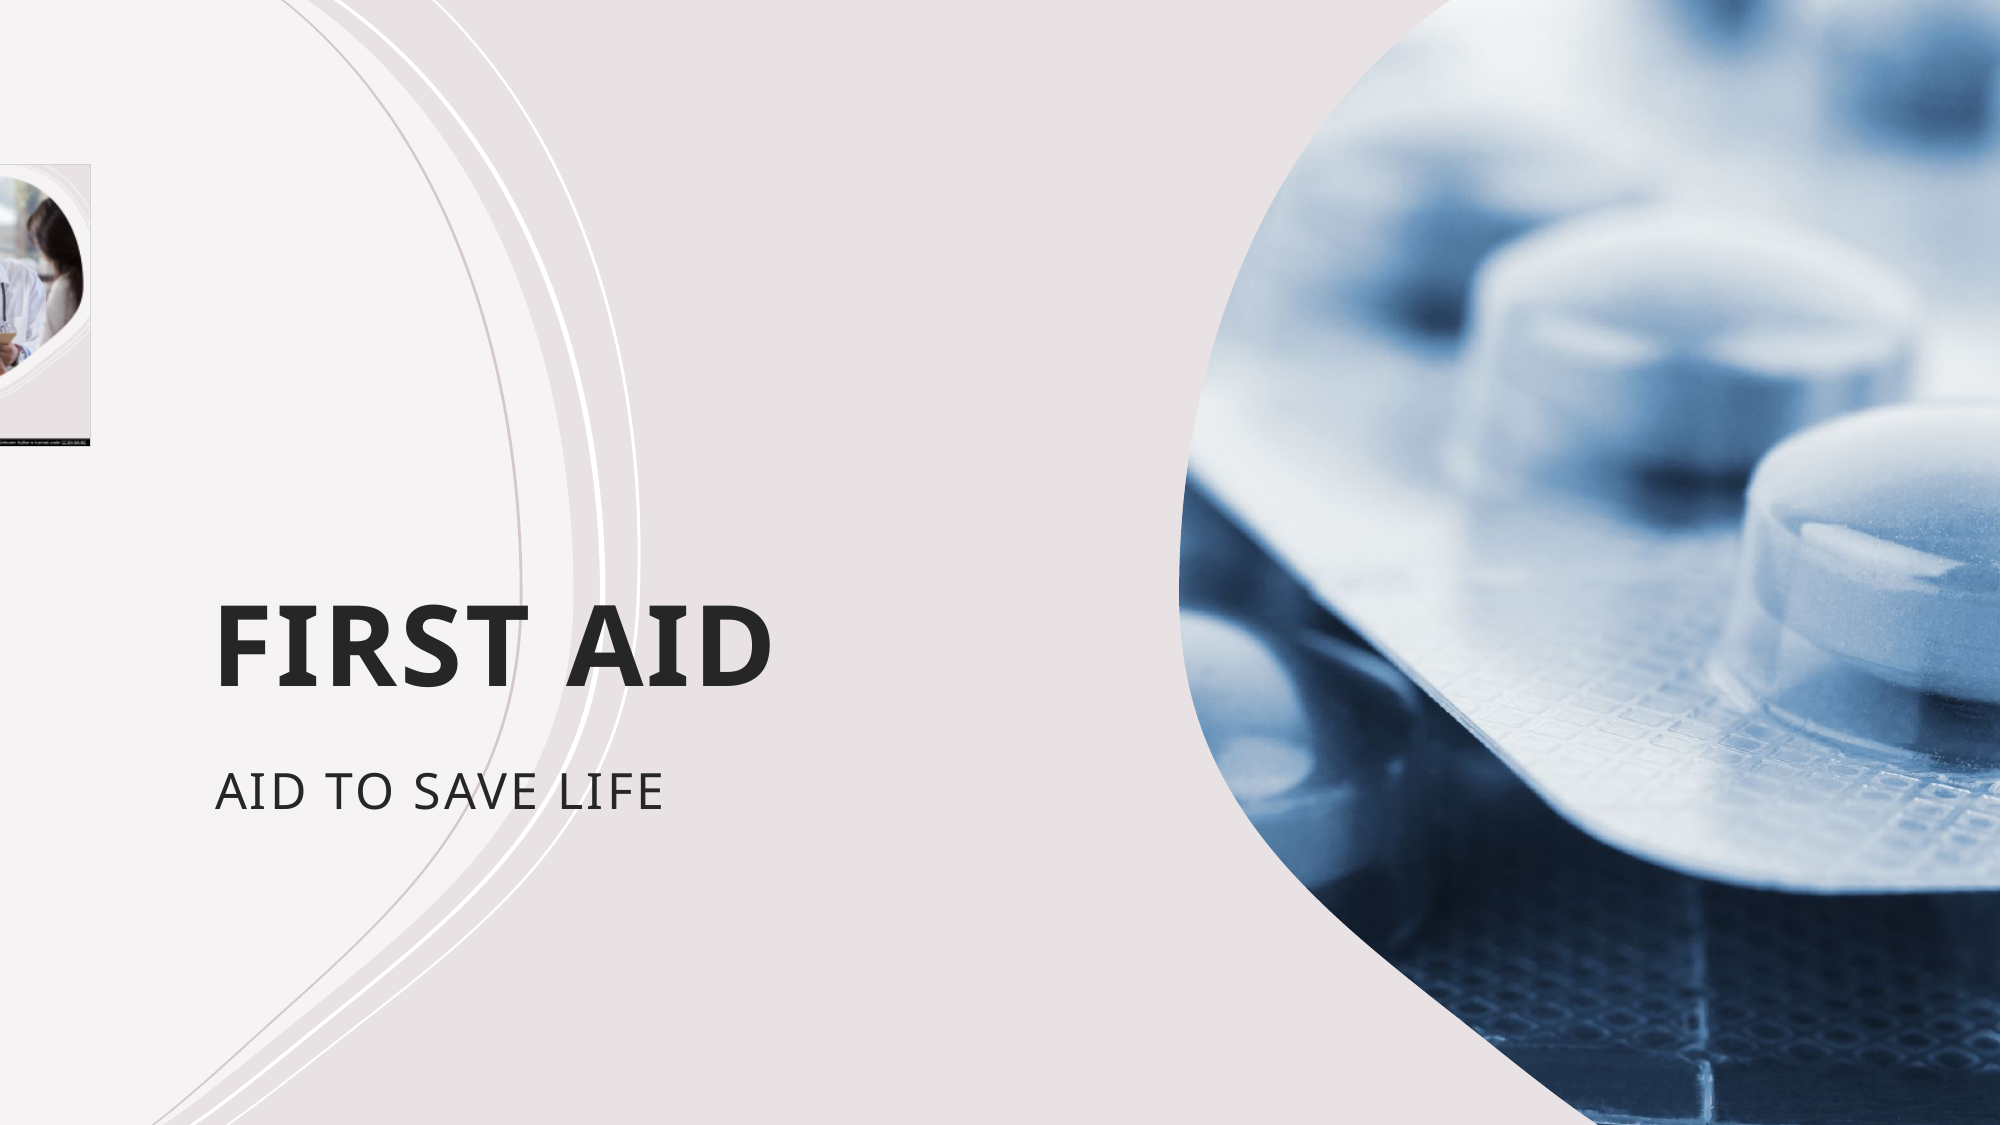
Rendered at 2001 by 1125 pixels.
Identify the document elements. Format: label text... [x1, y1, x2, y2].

subtitle AID TO SAVE LIFE [197, 723, 940, 983]
picture [0, 165, 90, 446]
title FIRST AID [193, 220, 1059, 724]
picture [1178, 0, 2000, 1125]
